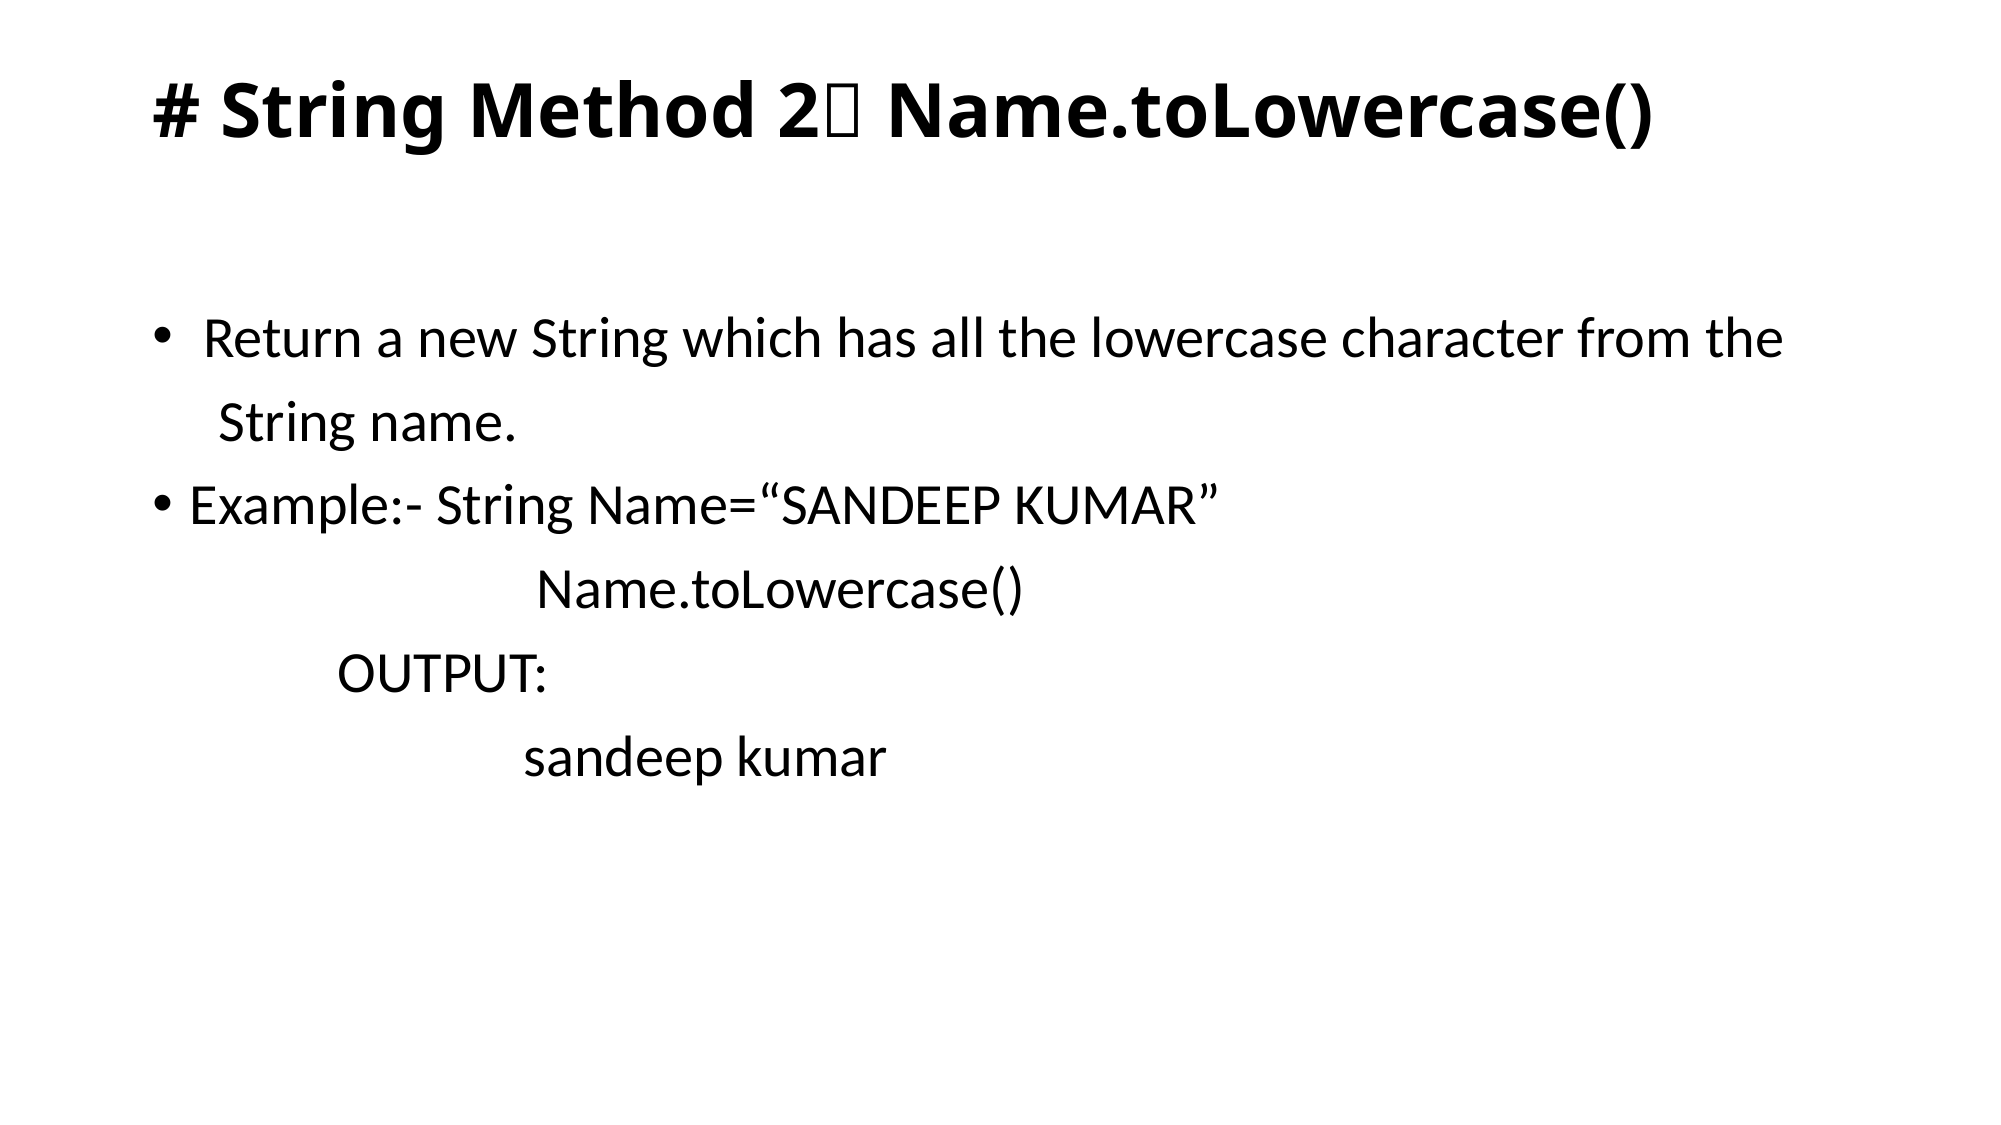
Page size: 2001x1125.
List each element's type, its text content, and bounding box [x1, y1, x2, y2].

list Return a new String which has all the lowercase character from the String name. Example:- String Name=“SANDEEP KUMAR” Name.toLowercase() OUTPUT: sandeep kumar [137, 299, 1863, 1014]
title # String Method 2 Name.toLowercase() [137, 59, 1863, 278]
